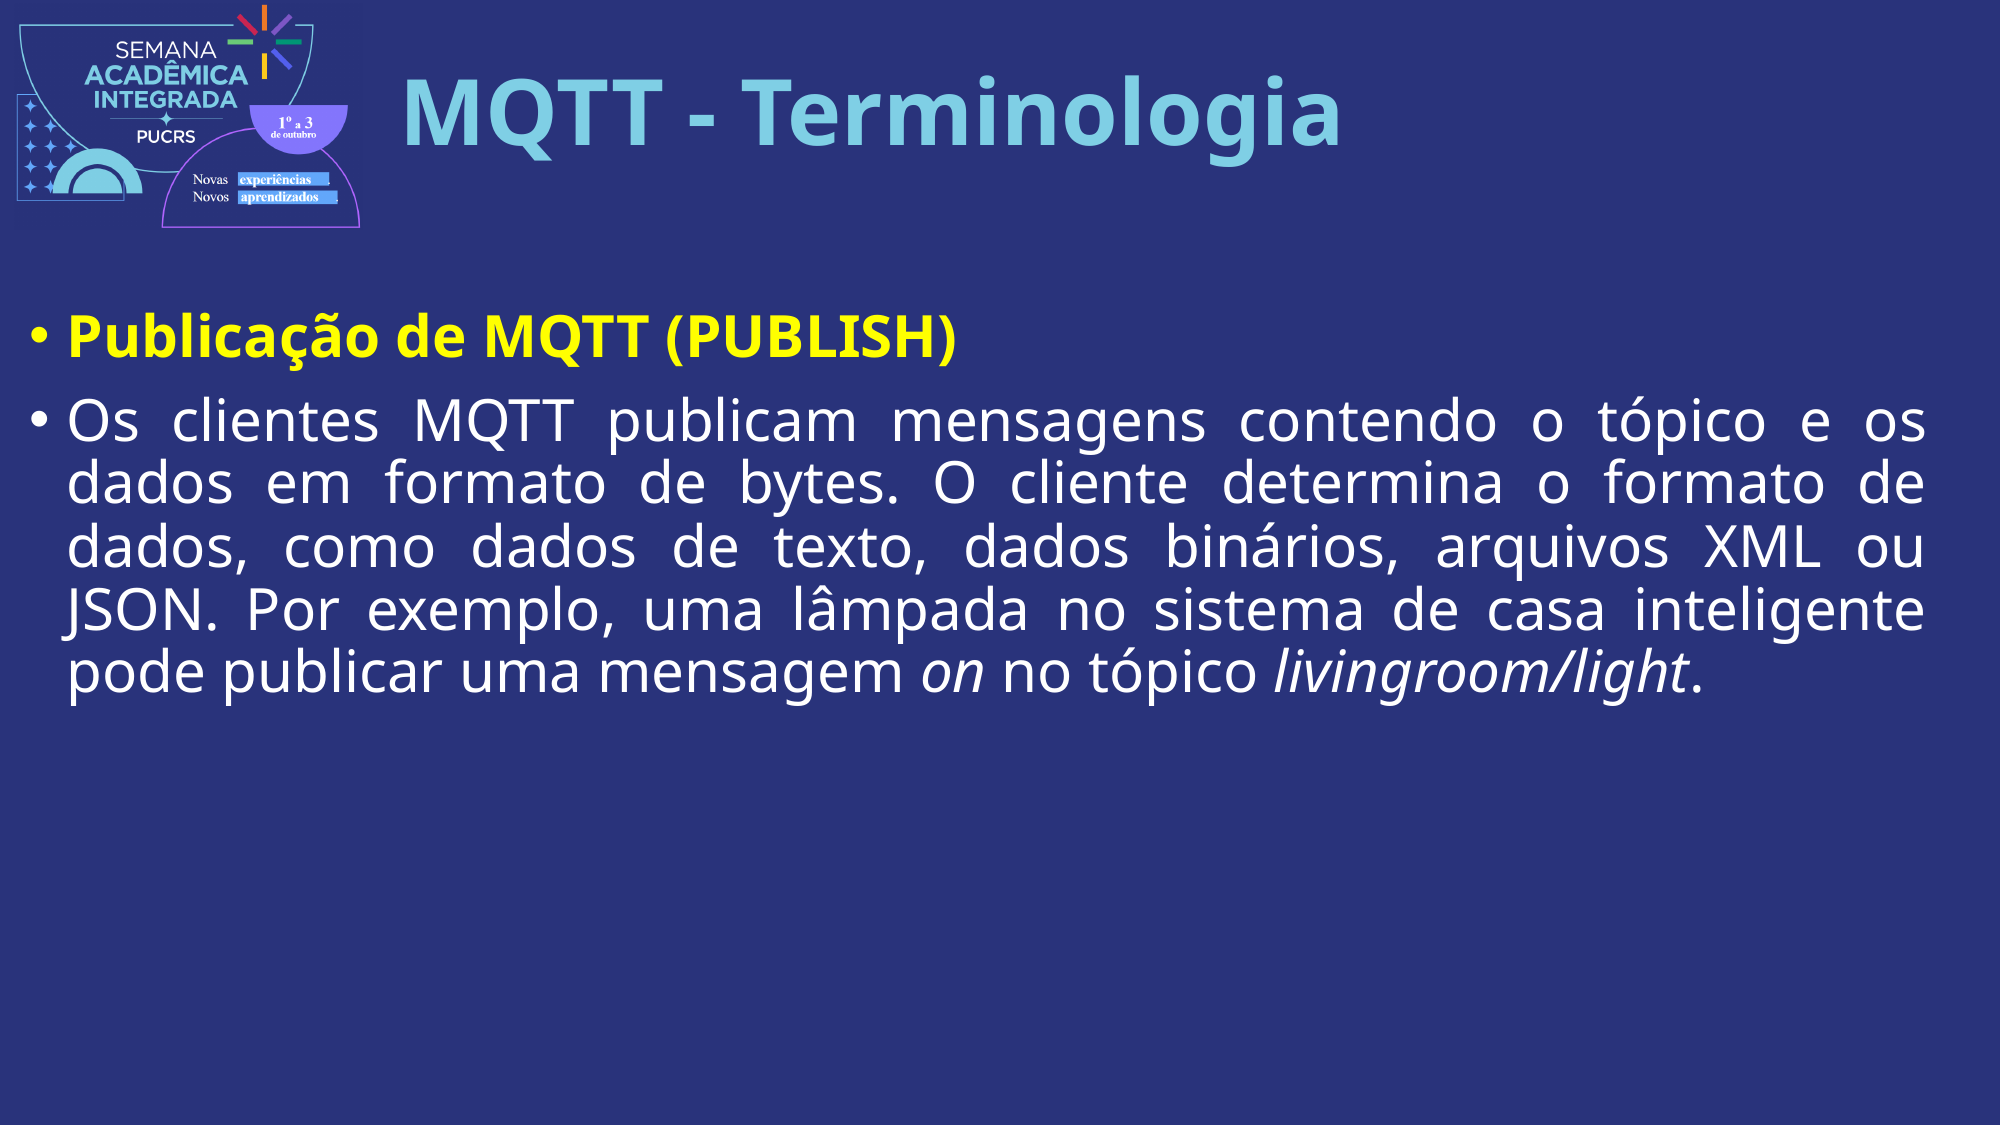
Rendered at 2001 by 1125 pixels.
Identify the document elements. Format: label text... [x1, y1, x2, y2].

list Publicação de MQTT (PUBLISH) Os clientes MQTT publicam mensagens contendo o tópico e os dados em formato de bytes. O cliente determina o formato de dados, como dados de texto, dados binários, arquivos XML ou JSON. Por exemplo, uma lâmpada no sistema de casa inteligente pode publicar uma mensagem on no tópico livingroom/light. [14, 299, 1942, 1014]
title MQTT - Terminologia [384, 7, 1942, 225]
picture [14, 3, 363, 230]
